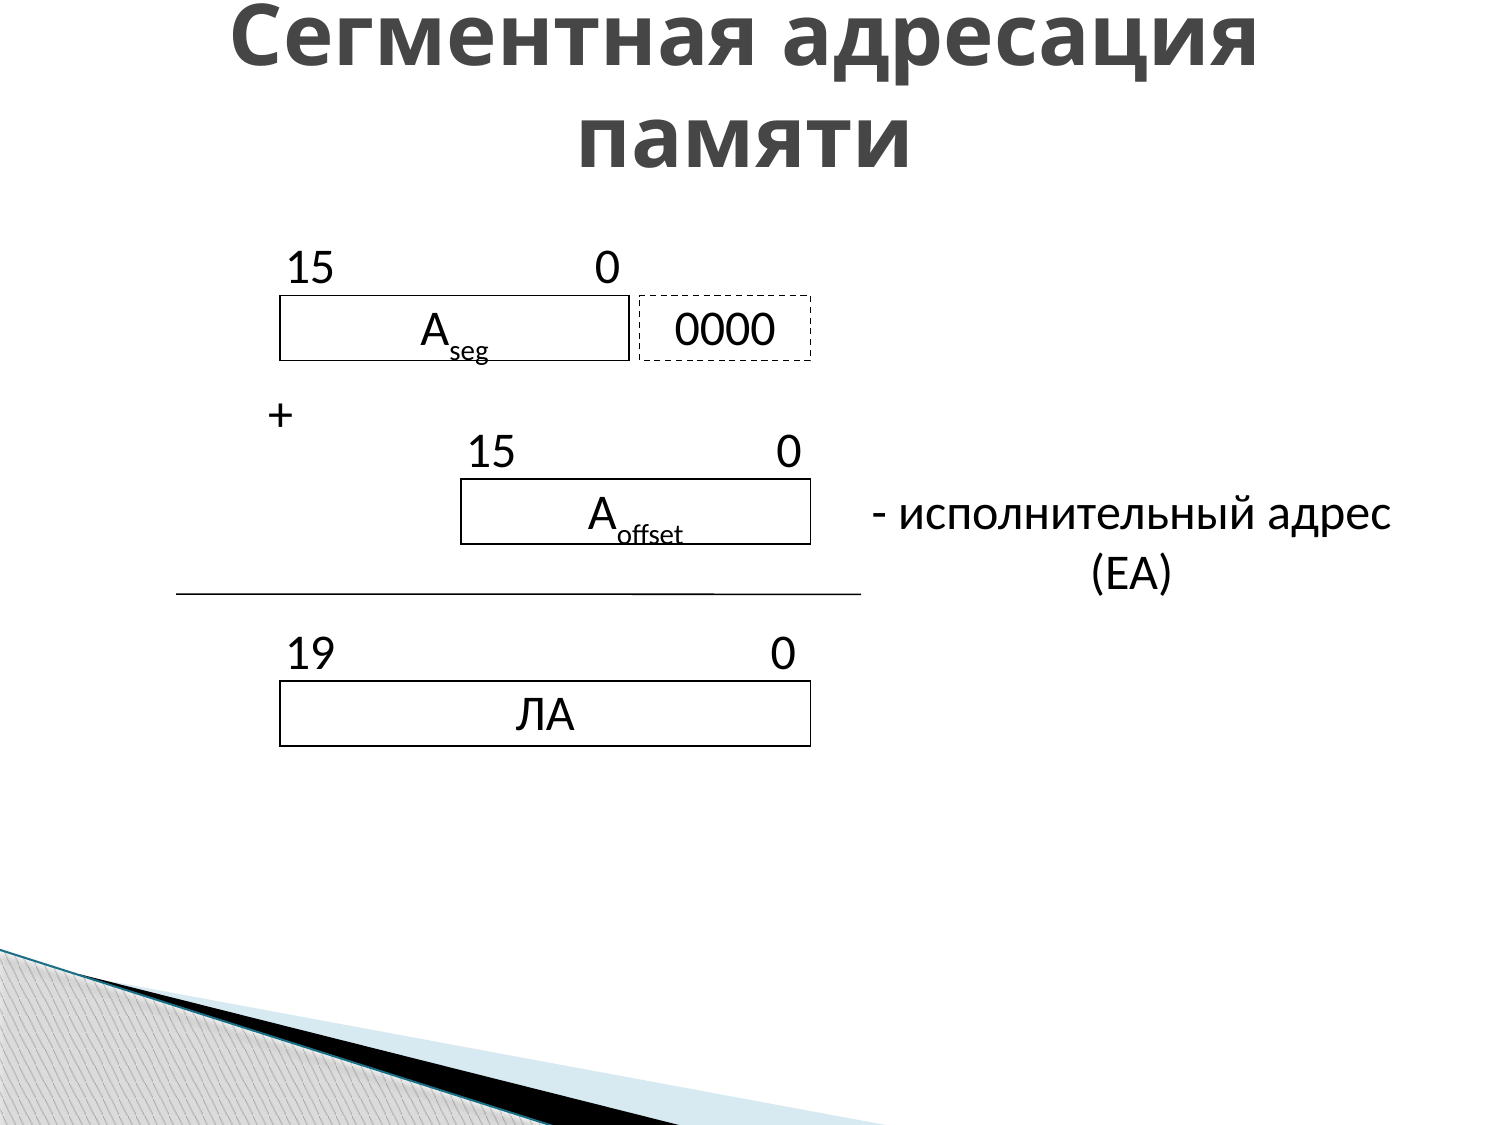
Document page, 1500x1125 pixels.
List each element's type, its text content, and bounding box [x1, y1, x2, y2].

title Сегментная адресация памяти [70, 1, 1421, 164]
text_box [23, 222, 1442, 786]
